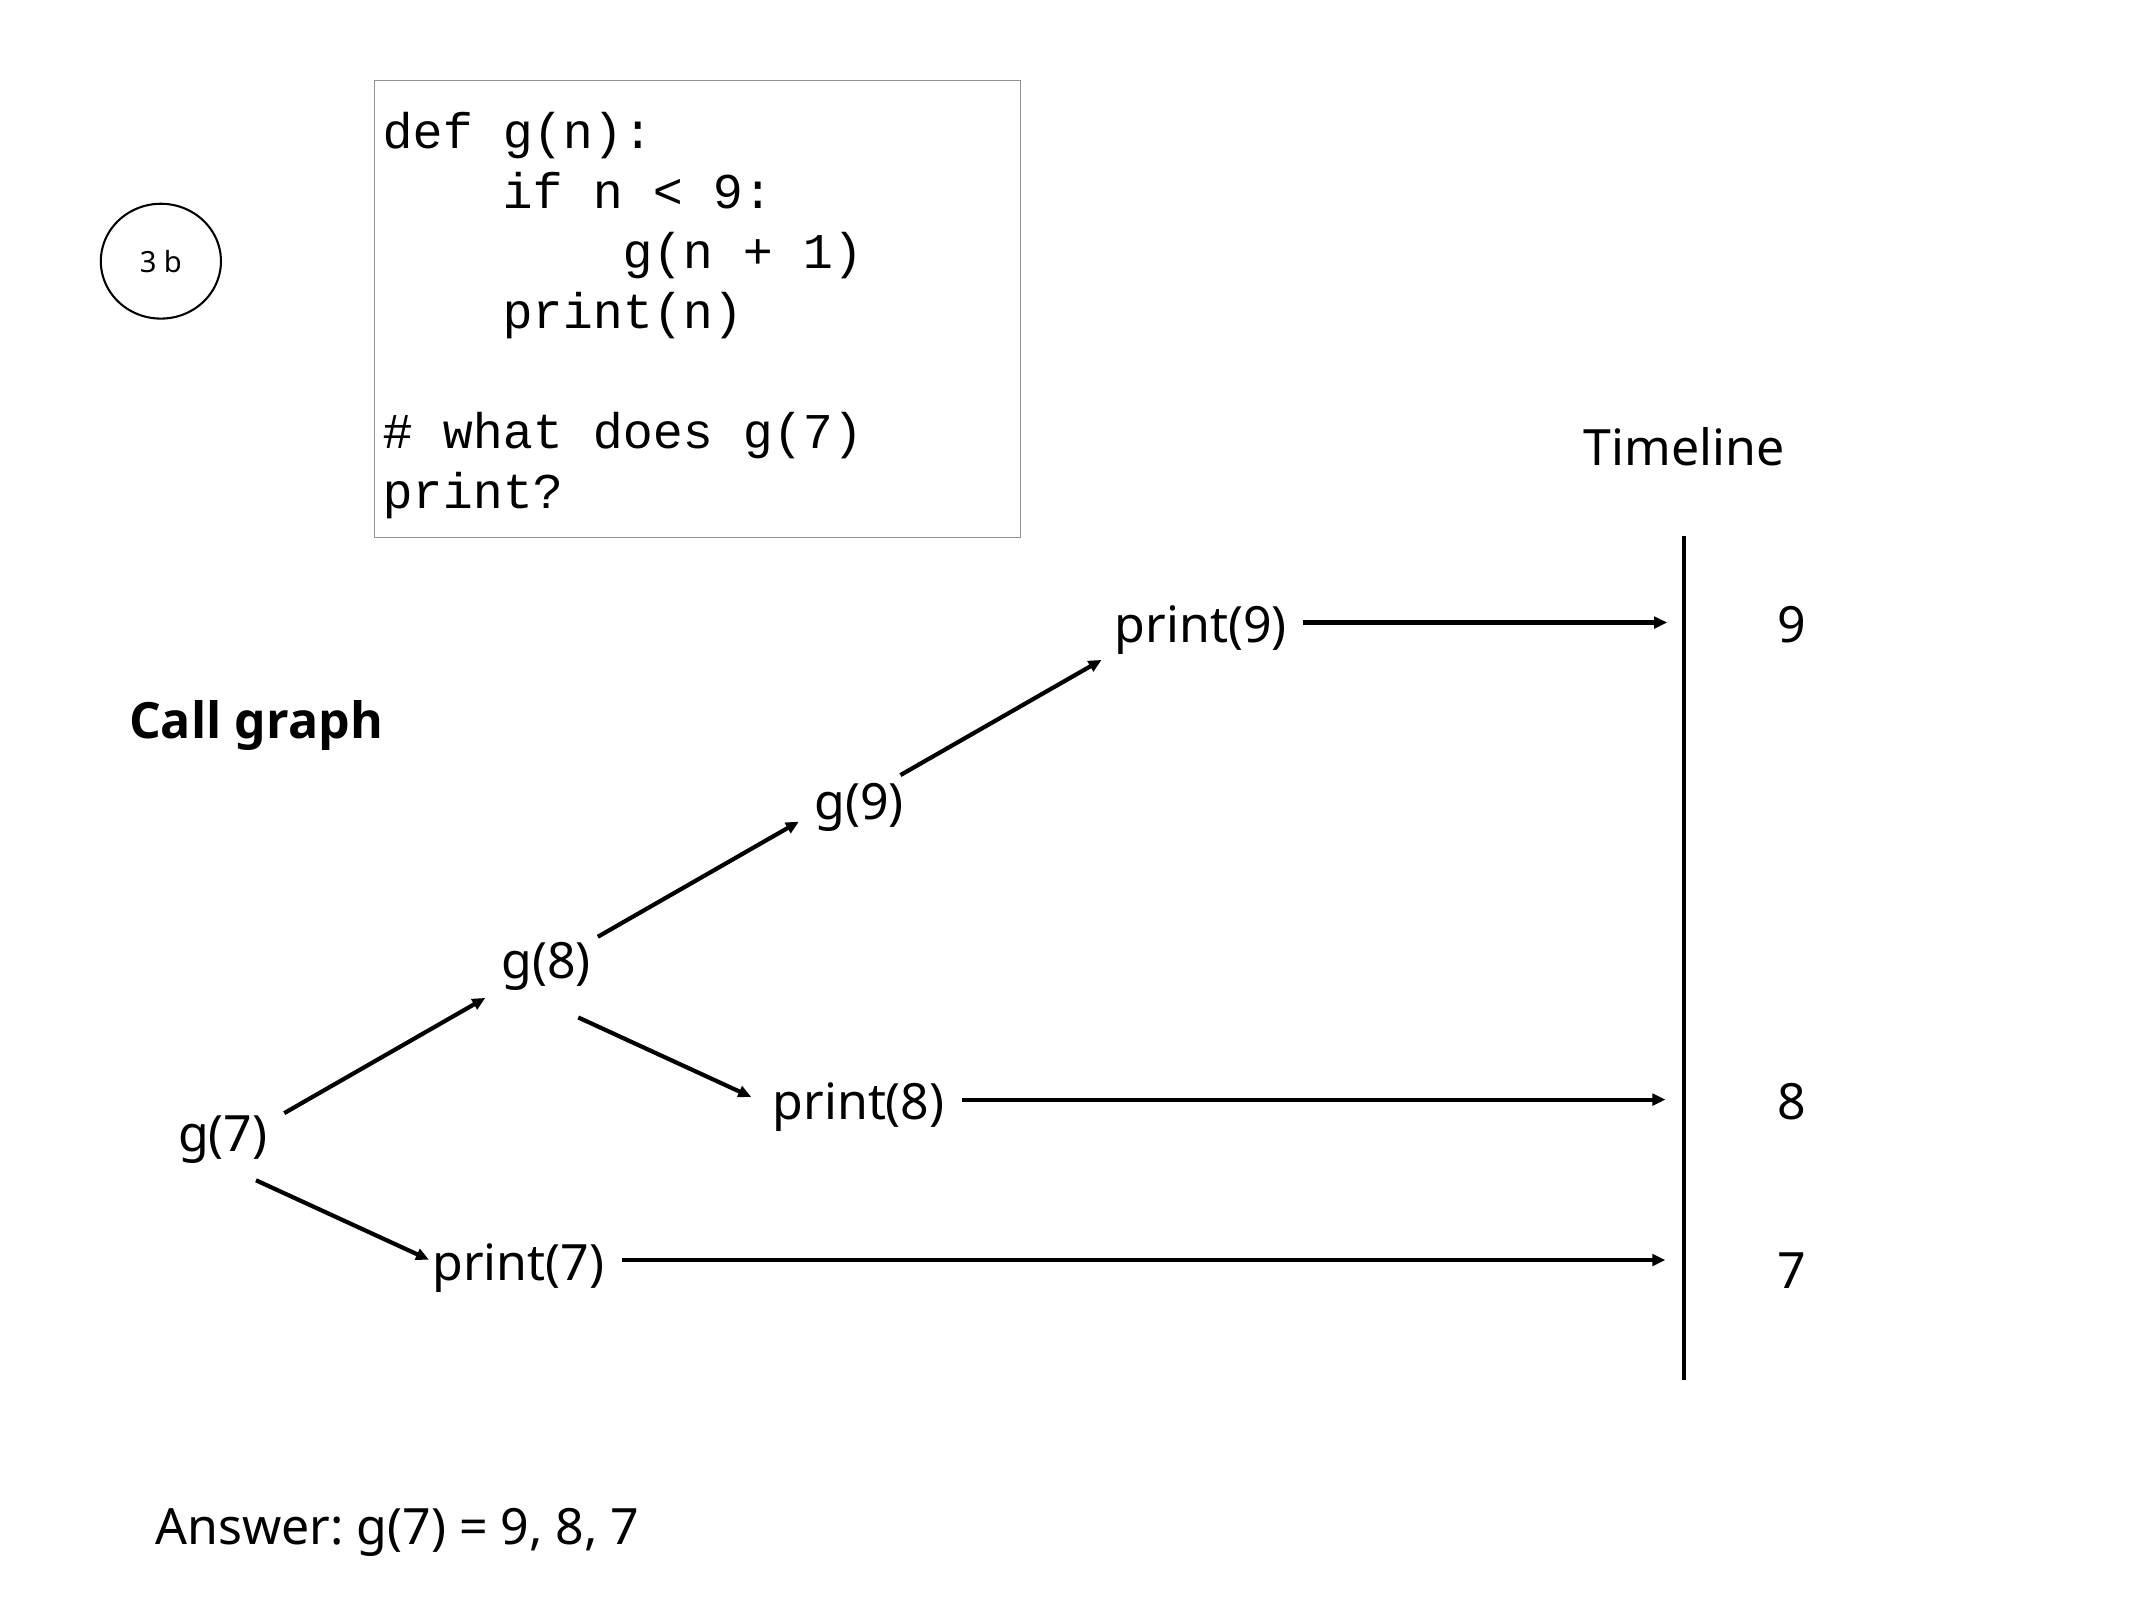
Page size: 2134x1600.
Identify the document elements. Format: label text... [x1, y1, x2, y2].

text_box Answer: g(7) = 9, 8, 7 [95, 1487, 700, 1563]
text_box Timeline [1558, 407, 1810, 483]
text_box print(9) [1106, 584, 1296, 661]
text_box [255, 1180, 424, 1261]
text_box [597, 821, 799, 937]
text_box [900, 660, 1102, 776]
text_box 8 [1763, 1012, 1821, 1181]
text_box [1302, 616, 1667, 629]
text_box [578, 1017, 751, 1098]
text_box g(8) [493, 919, 600, 997]
text_box Call graph [76, 680, 436, 756]
text_box [622, 1253, 1666, 1267]
text_box def g(n): if n < 9: g(n + 1) print(n) # what does g(7) print? [374, 80, 1021, 538]
text_box 7 [1763, 1181, 1821, 1356]
text_box g(7) [169, 1092, 276, 1170]
text_box [284, 998, 485, 1114]
text_box print(8) [764, 1061, 954, 1138]
text_box 3 b [100, 203, 221, 319]
text_box g(9) [805, 761, 912, 839]
text_box [962, 1093, 1666, 1106]
text_box 9 [1763, 535, 1821, 710]
text_box print(7) [424, 1221, 613, 1299]
